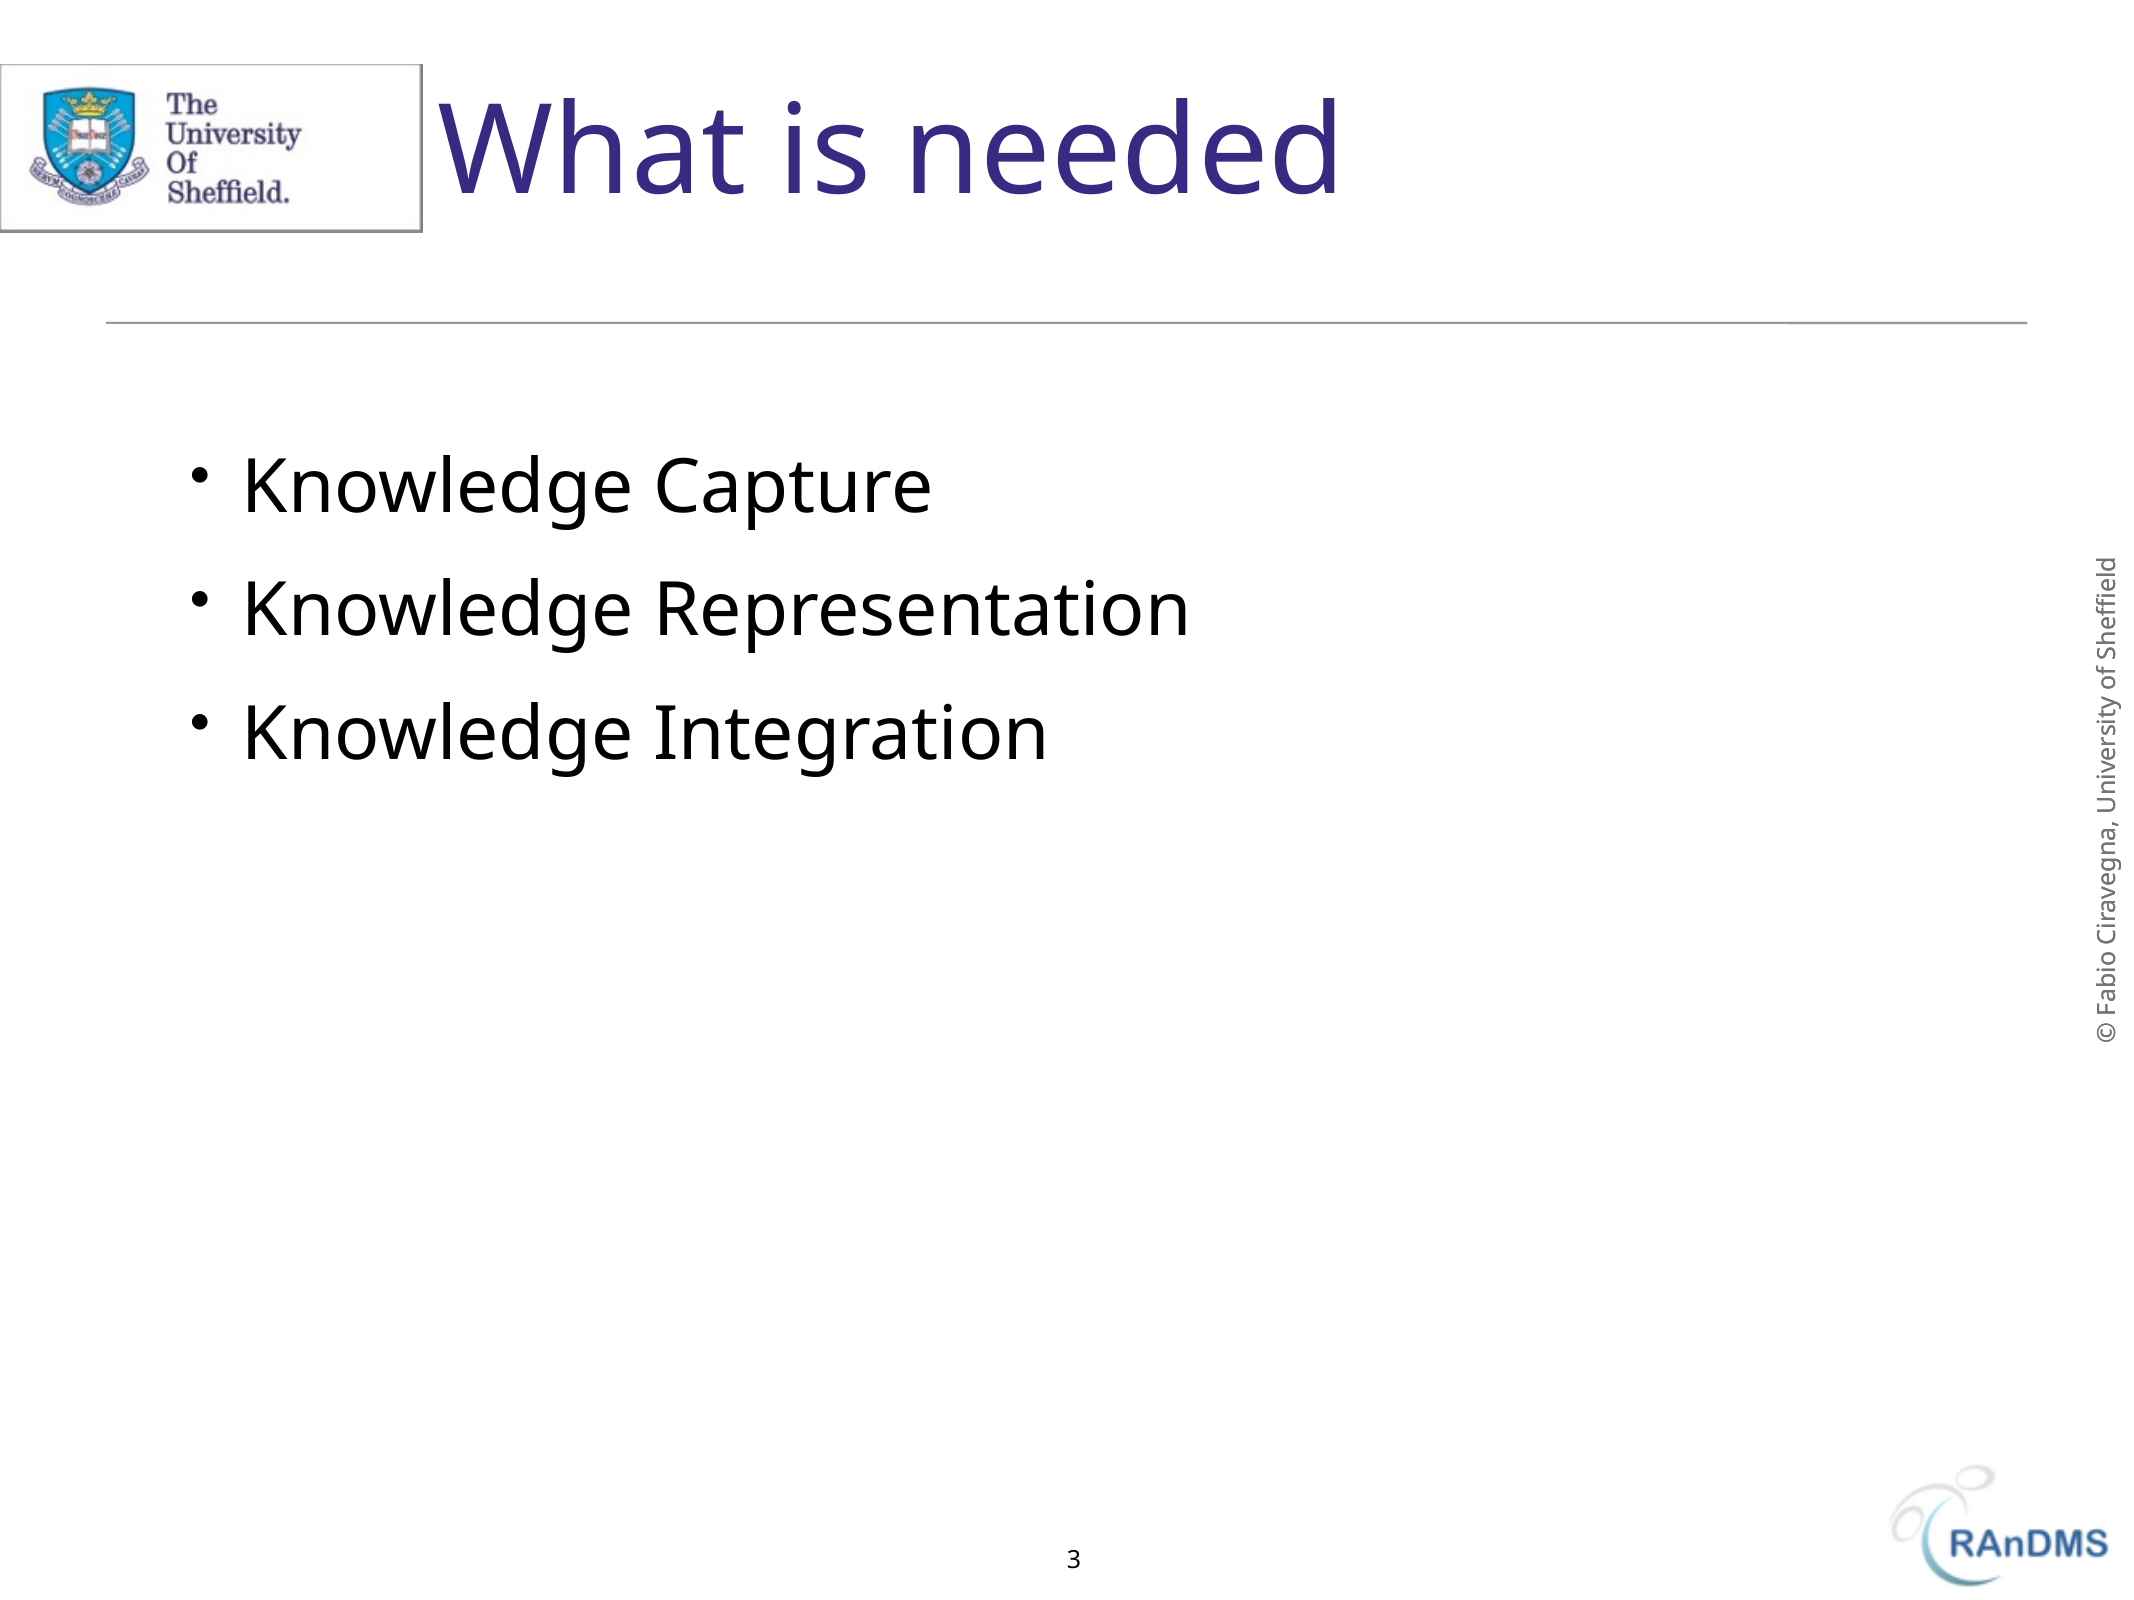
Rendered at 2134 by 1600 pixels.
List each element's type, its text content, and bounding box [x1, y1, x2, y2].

text_box © Fabio Ciravegna, University of Sheffield [2083, 550, 2127, 1050]
slide_number 3 [1044, 1536, 1088, 1580]
picture [1876, 1461, 2124, 1596]
list Knowledge Capture Knowledge Representation Knowledge Integration [176, 430, 1957, 1434]
picture [0, 63, 423, 234]
title What is needed [430, 53, 2041, 234]
